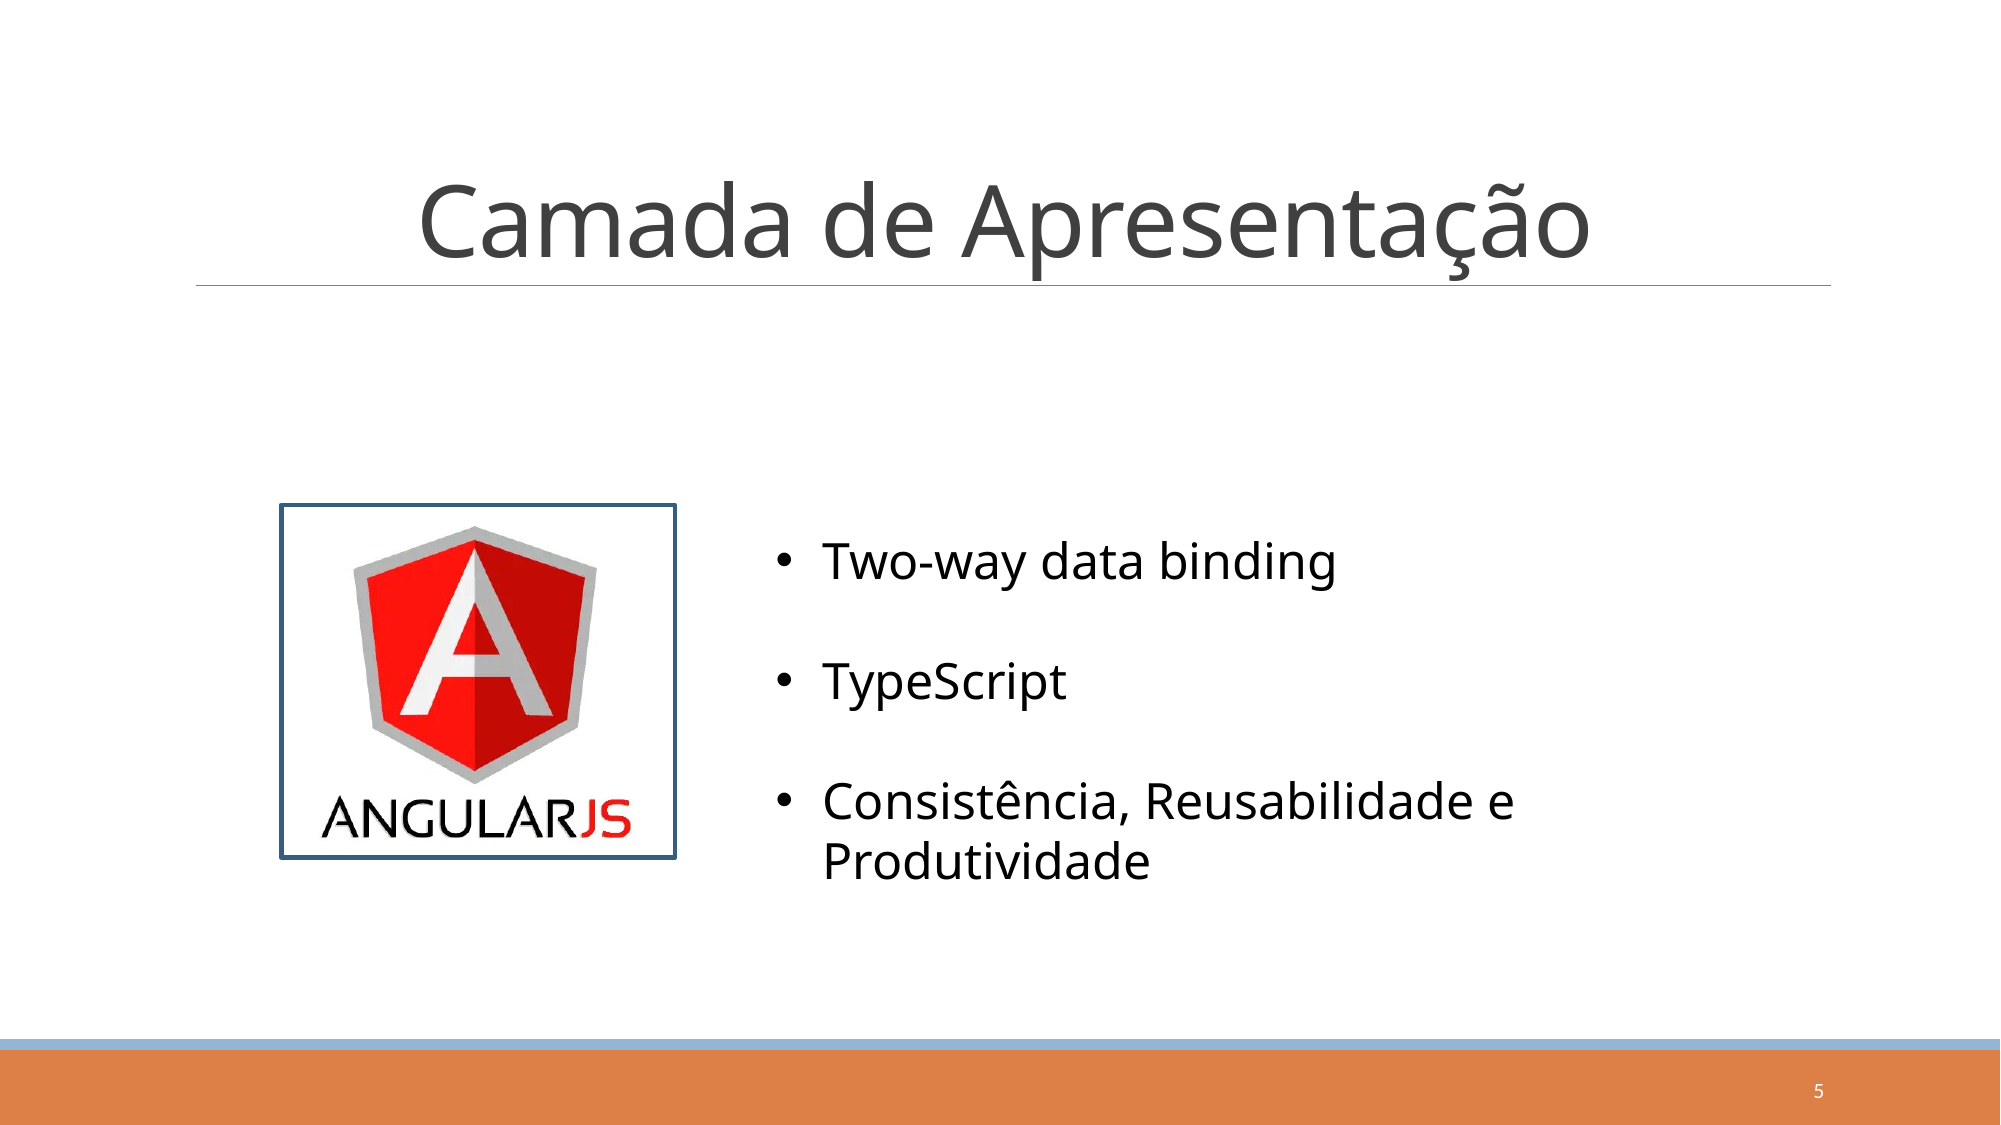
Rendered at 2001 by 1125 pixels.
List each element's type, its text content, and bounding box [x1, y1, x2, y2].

title Camada de Apresentação [180, 47, 1830, 285]
text_box Two-way data binding TypeScript Consistência, Reusabilidade e Produtividade [760, 521, 1746, 897]
picture [282, 506, 674, 856]
slide_number 5 [1624, 1059, 1840, 1120]
